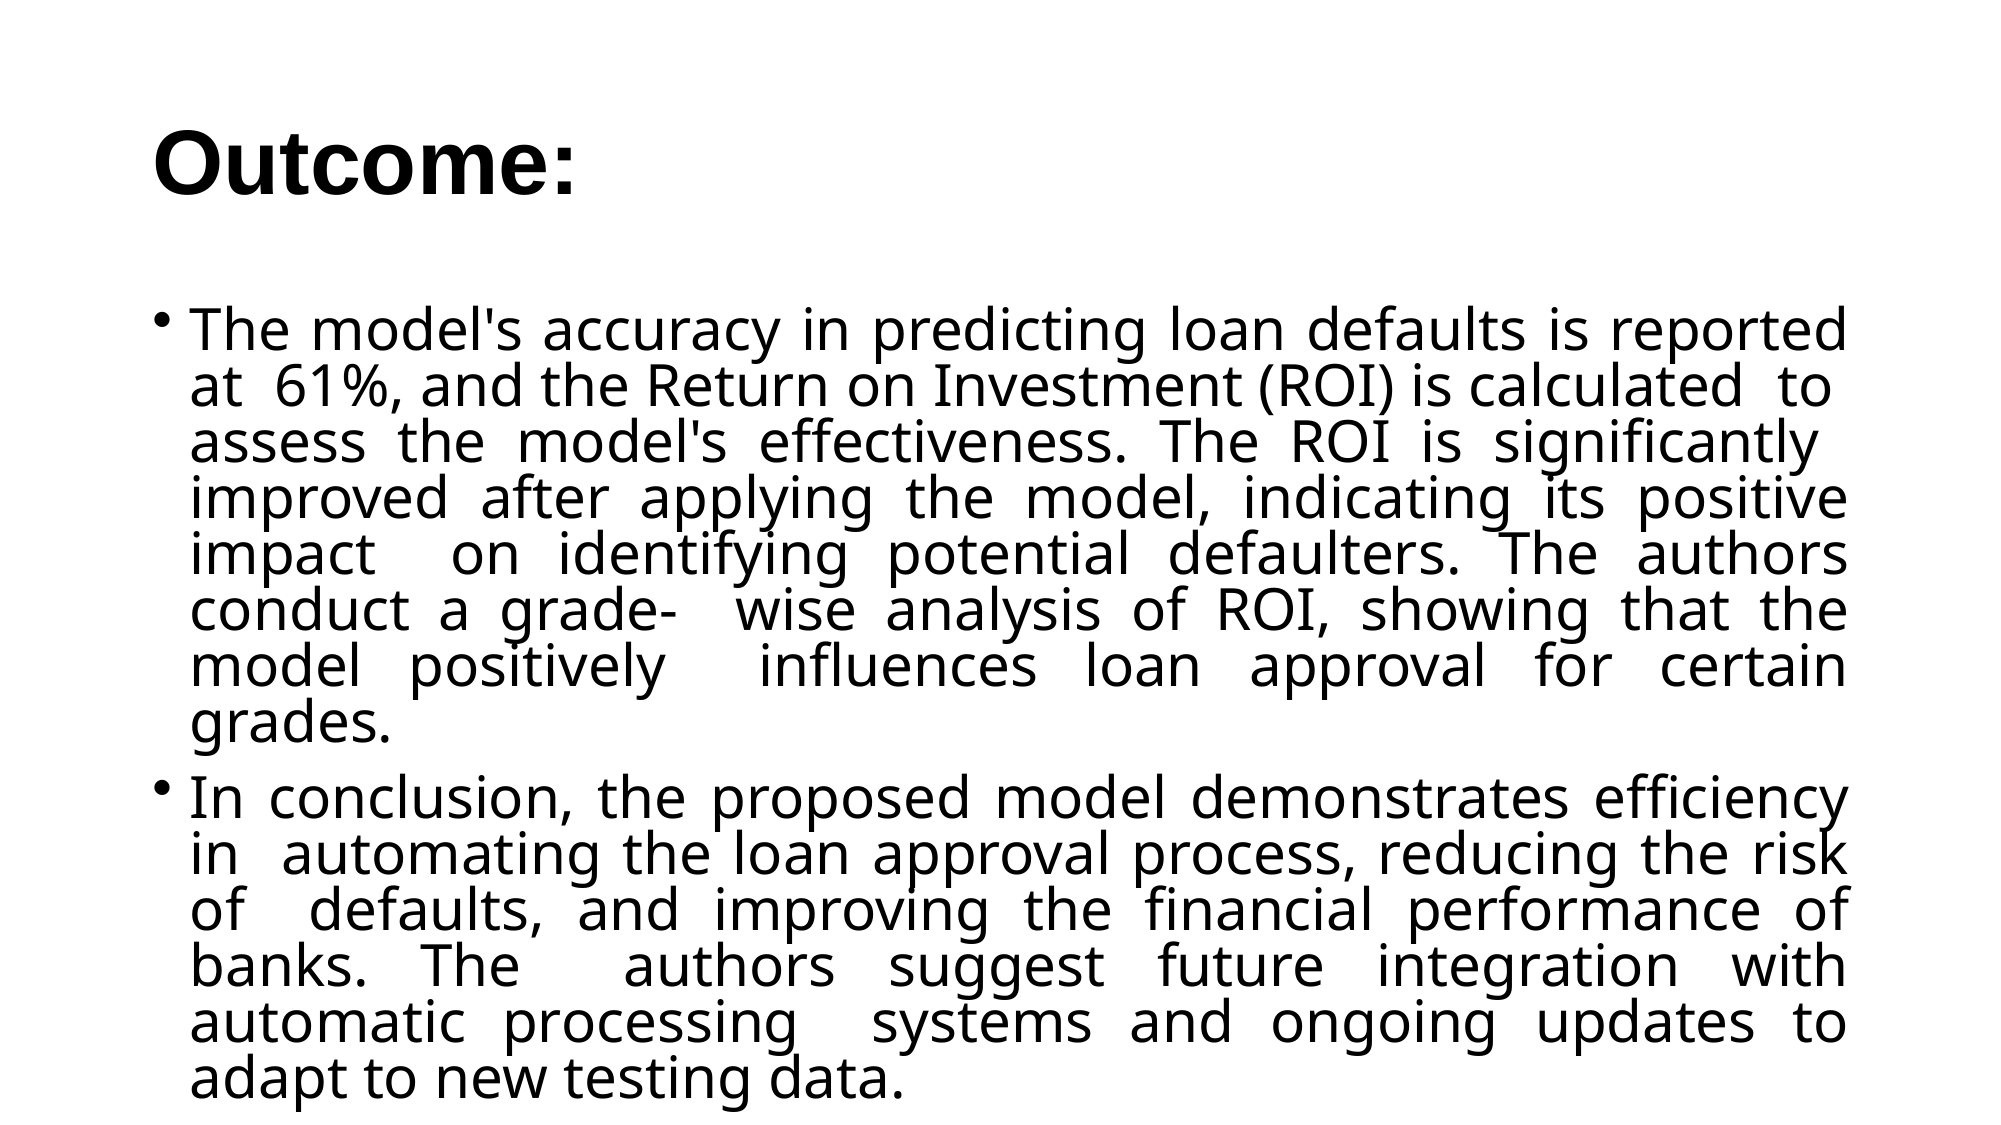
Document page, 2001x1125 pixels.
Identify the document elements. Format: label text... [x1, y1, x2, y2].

text_box The model's accuracy in predicting loan defaults is reported at 61%, and the Return on Investment (ROI) is calculated to assess the model's effectiveness. The ROI is significantly improved after applying the model, indicating its positive impact on identifying potential defaulters. The authors conduct a grade- wise analysis of ROI, showing that the model positively influences loan approval for certain grades. In conclusion, the proposed model demonstrates efficiency in automating the loan approval process, reducing the risk of defaults, and improving the financial performance of banks. The authors suggest future integration with automatic processing systems and ongoing updates to adapt to new testing data. [150, 289, 1850, 1110]
title Outcome: [150, 100, 583, 289]
